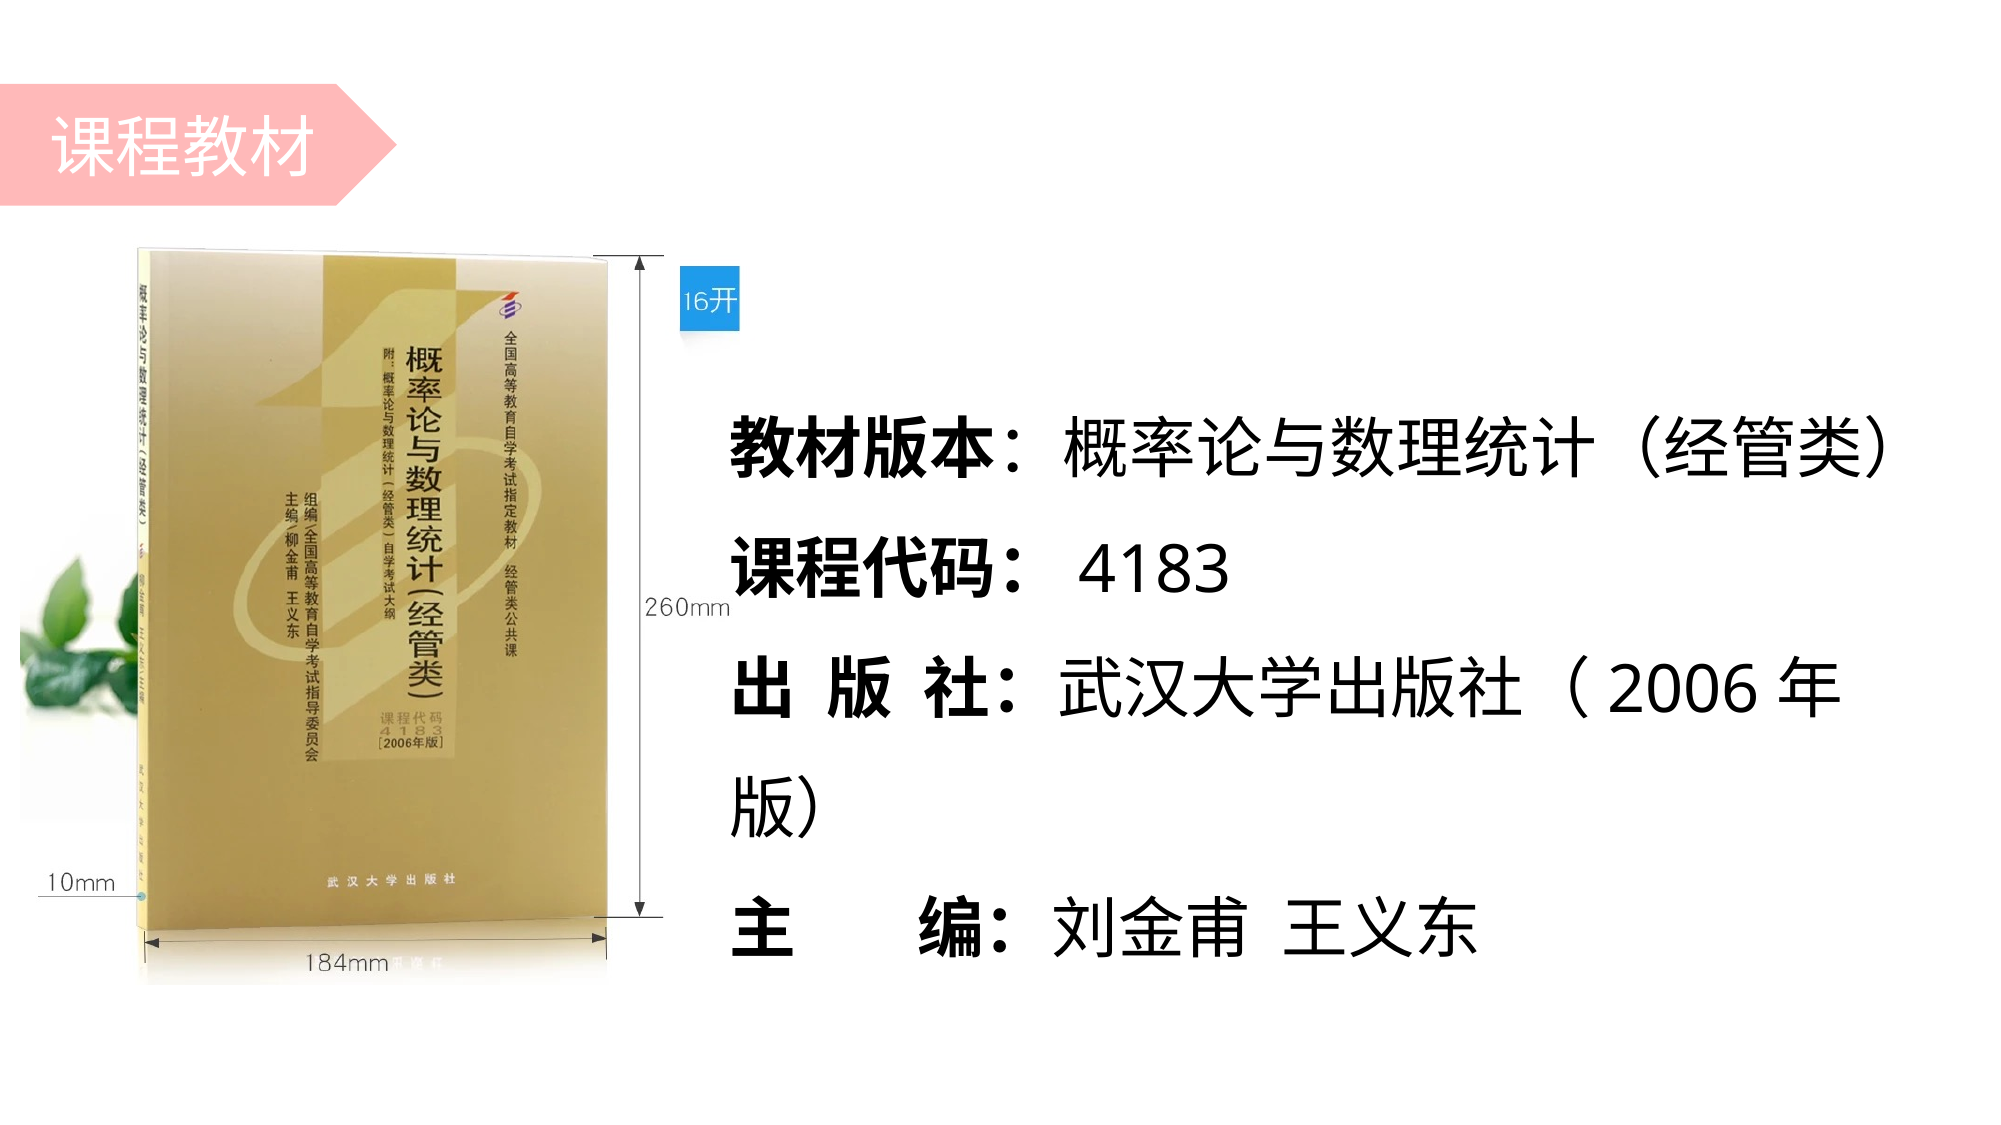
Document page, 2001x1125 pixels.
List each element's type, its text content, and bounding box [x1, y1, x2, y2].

text_box 课程教材 [0, 83, 397, 206]
text_box 教材版本：概率论与数理统计（经管类） 课程代码：4183 出 版 社：武汉大学出版社（2006年版） 主 编：刘金甫 王义东 [770, 358, 1960, 973]
picture [20, 236, 770, 986]
